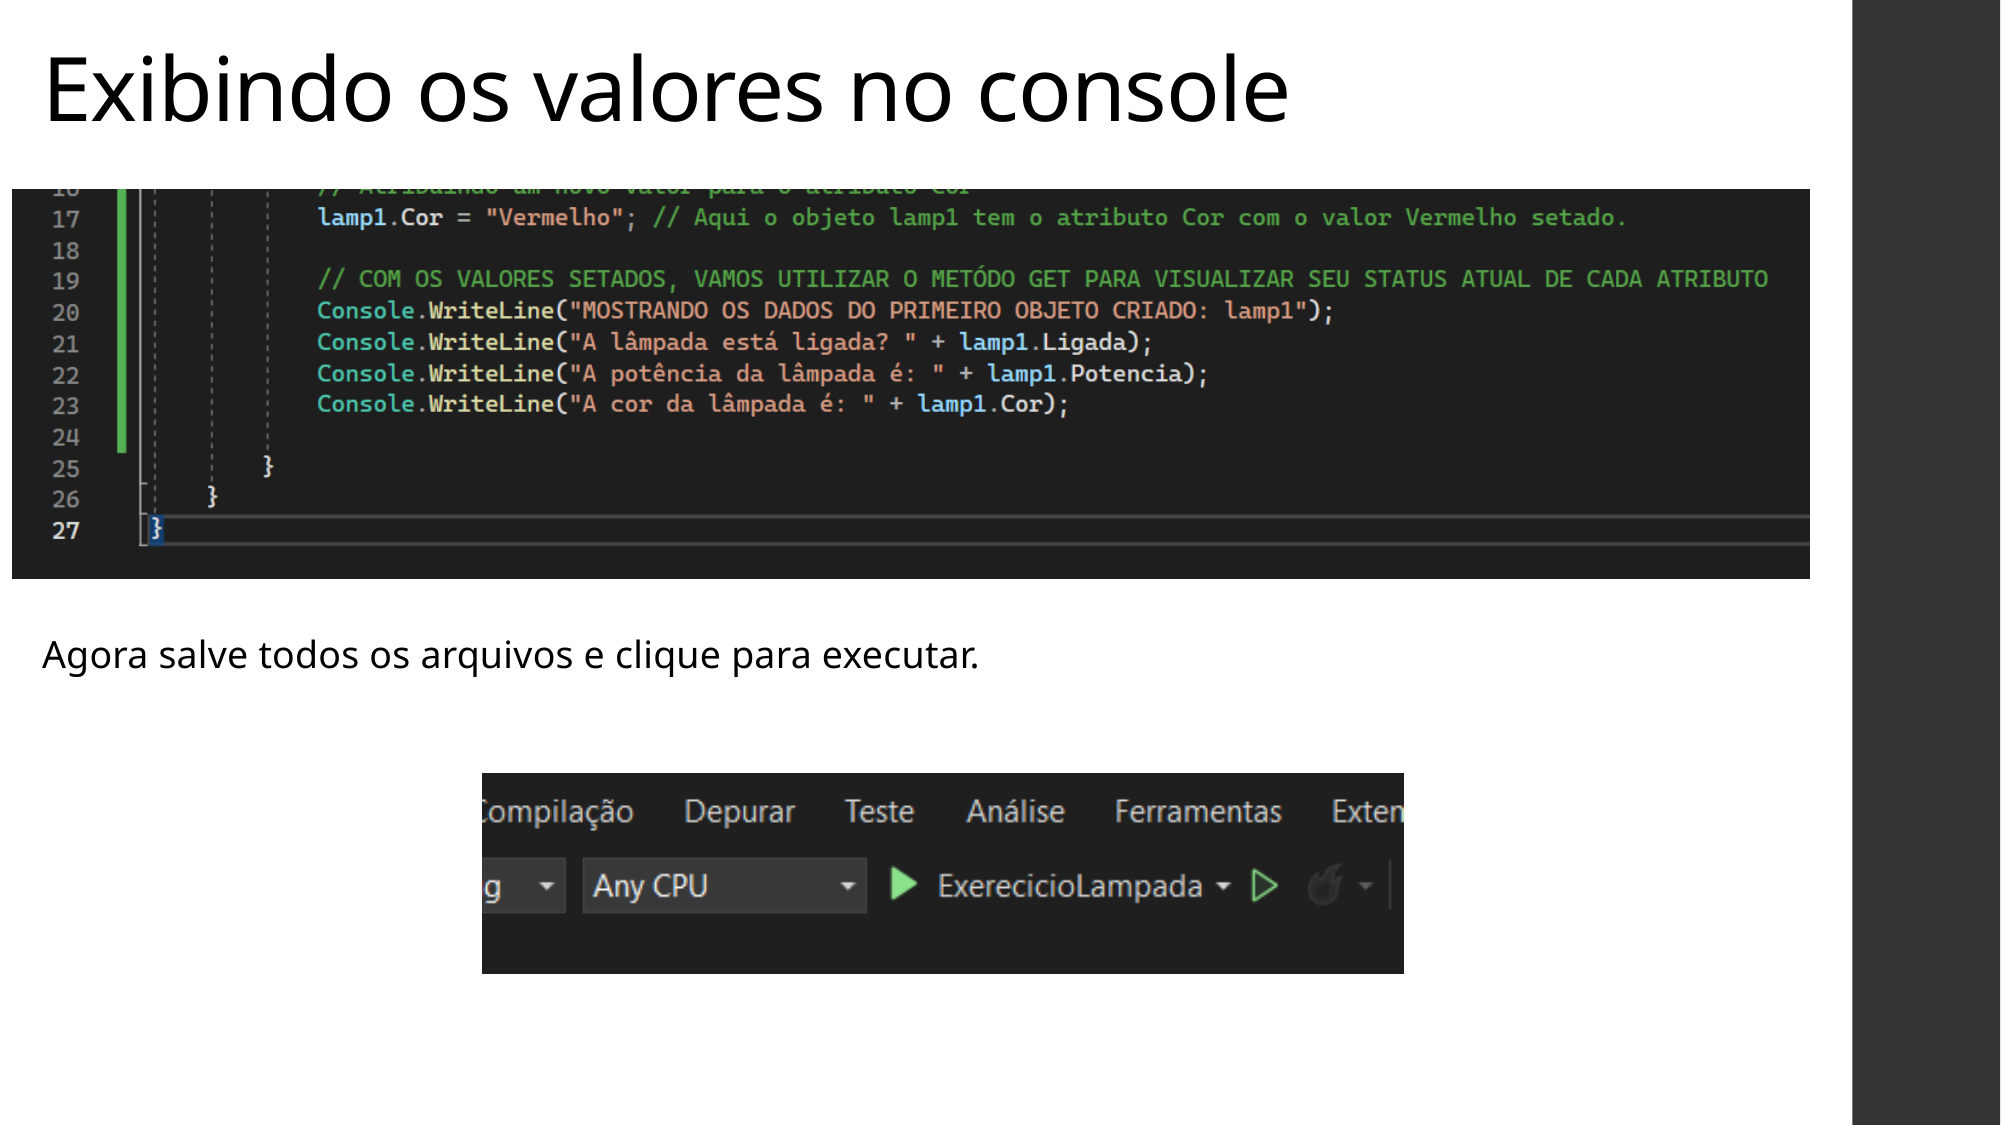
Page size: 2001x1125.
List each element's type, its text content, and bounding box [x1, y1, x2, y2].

title Exibindo os valores no console [26, 37, 1825, 149]
list Agora salve todos os arquivos e clique para executar. [26, 168, 1825, 1014]
picture [12, 189, 1810, 580]
picture [482, 773, 1404, 974]
